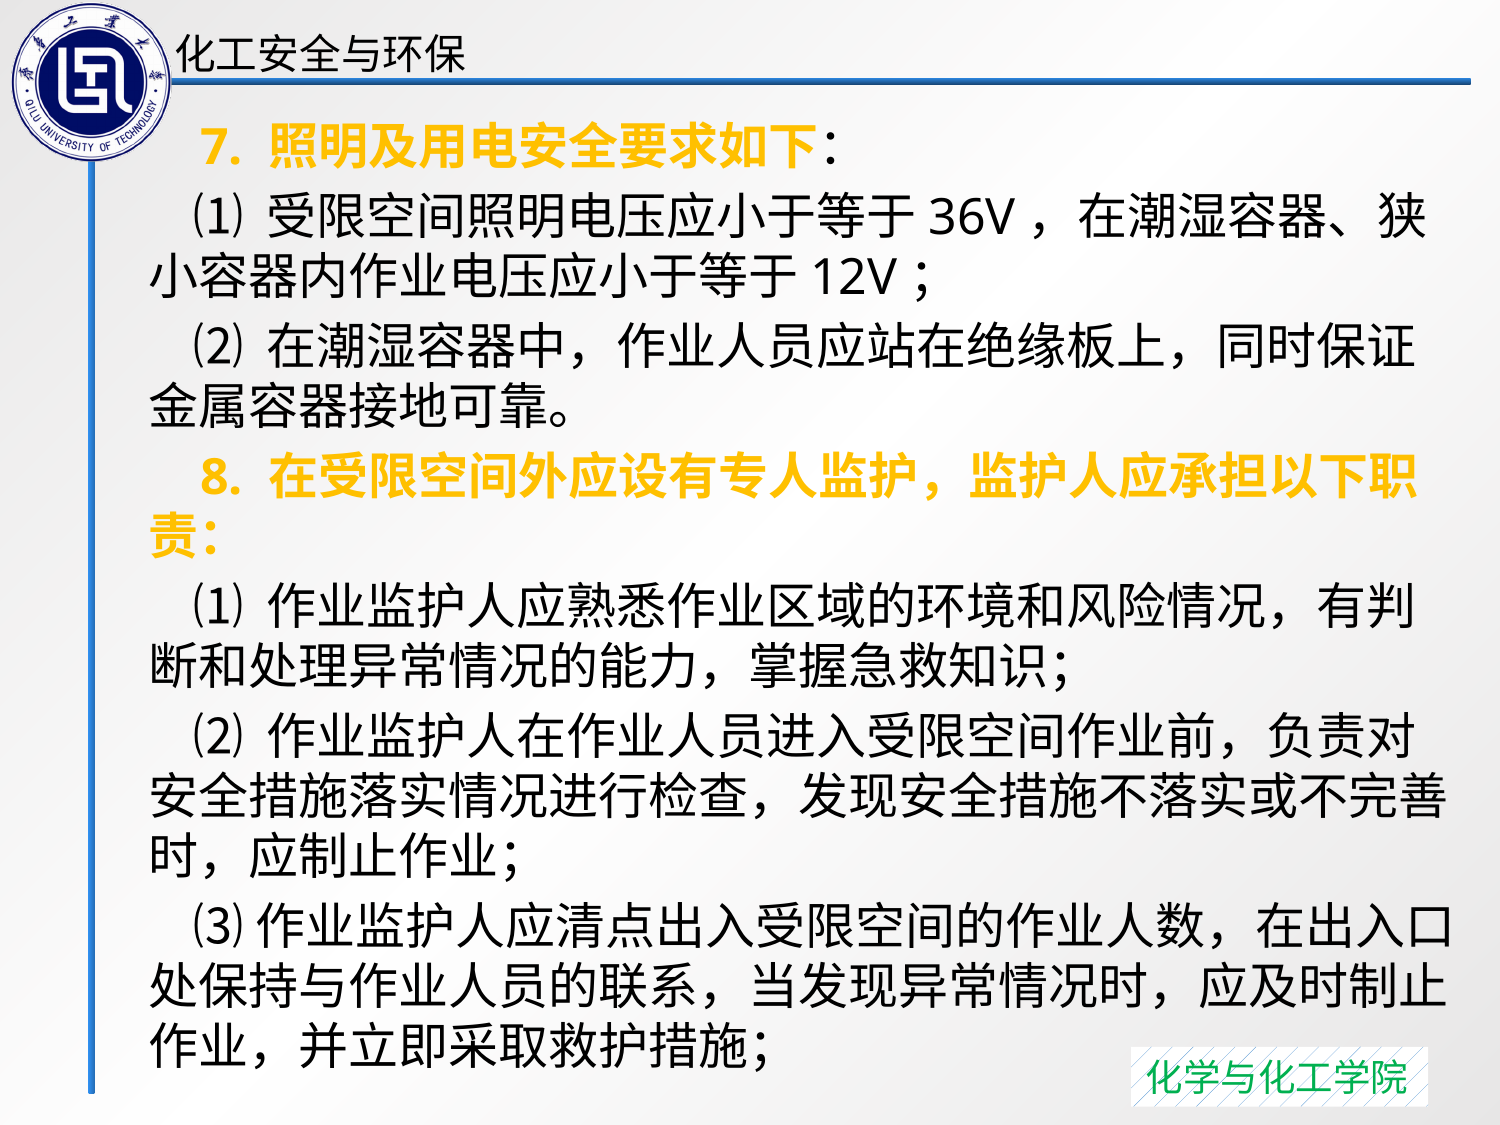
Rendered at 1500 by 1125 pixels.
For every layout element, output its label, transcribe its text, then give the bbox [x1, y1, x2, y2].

picture [11, 2, 172, 162]
list 7. 照明及用电安全要求如下： ⑴ 受限空间照明电压应小于等于36V，在潮湿容器、狭小容器内作业电压应小于等于12V； ⑵ 在潮湿容器中，作业人员应站在绝缘板上，同时保证金属容器接地可靠。 8. 在受限空间外应设有专人监护，监护人应承担以下职责： ⑴ 作业监护人应熟悉作业区域的环境和风险情况，有判断和处理异常情况的能力，掌握急救知识； ⑵ 作业监护人在作业人员进入受限空间作业前，负责对安全措施落实情况进行检查，发现安全措施不落实或不完善时，应制止作业； ⑶作业监护人应清点出入受限空间的作业人数，在出入口处保持与作业人员的联系，当发现异常情况时，应及时制止作业，并立即采取救护措施； [133, 106, 1471, 1048]
